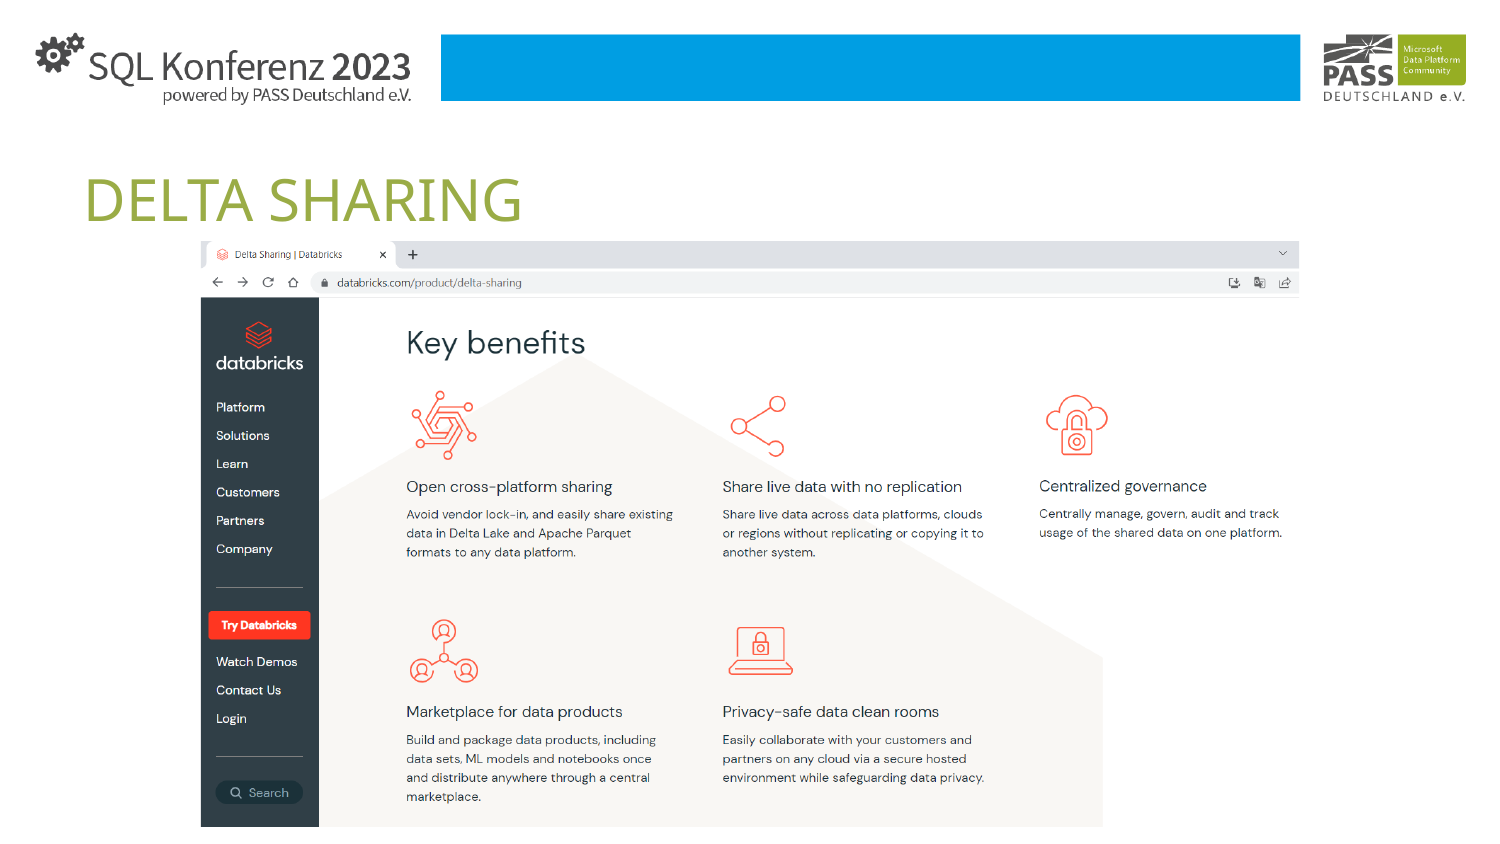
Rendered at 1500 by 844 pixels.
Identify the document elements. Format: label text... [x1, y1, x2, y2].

title DELTA SHARING [68, 164, 1385, 242]
picture [0, 0, 1500, 844]
